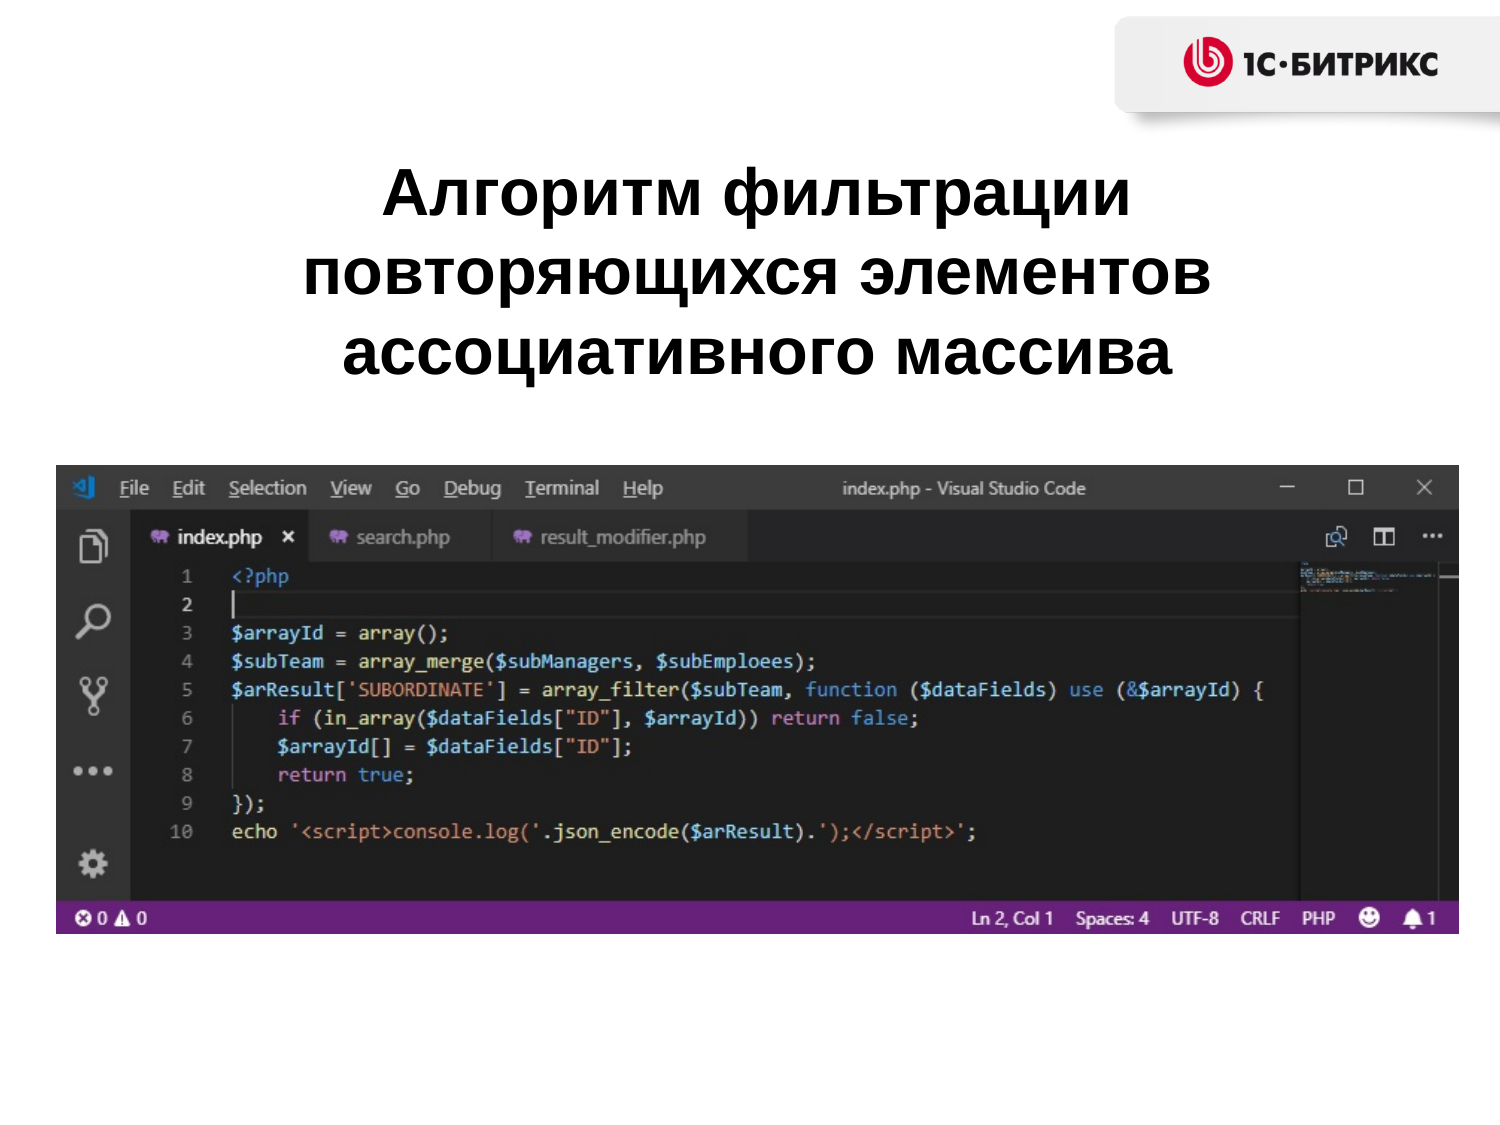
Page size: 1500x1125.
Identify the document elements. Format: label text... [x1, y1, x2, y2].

picture [56, 465, 1460, 934]
text_box Алгоритм фильтрации повторяющихся элементов ассоциативного массива [114, 140, 1402, 429]
picture [1099, 0, 1500, 141]
